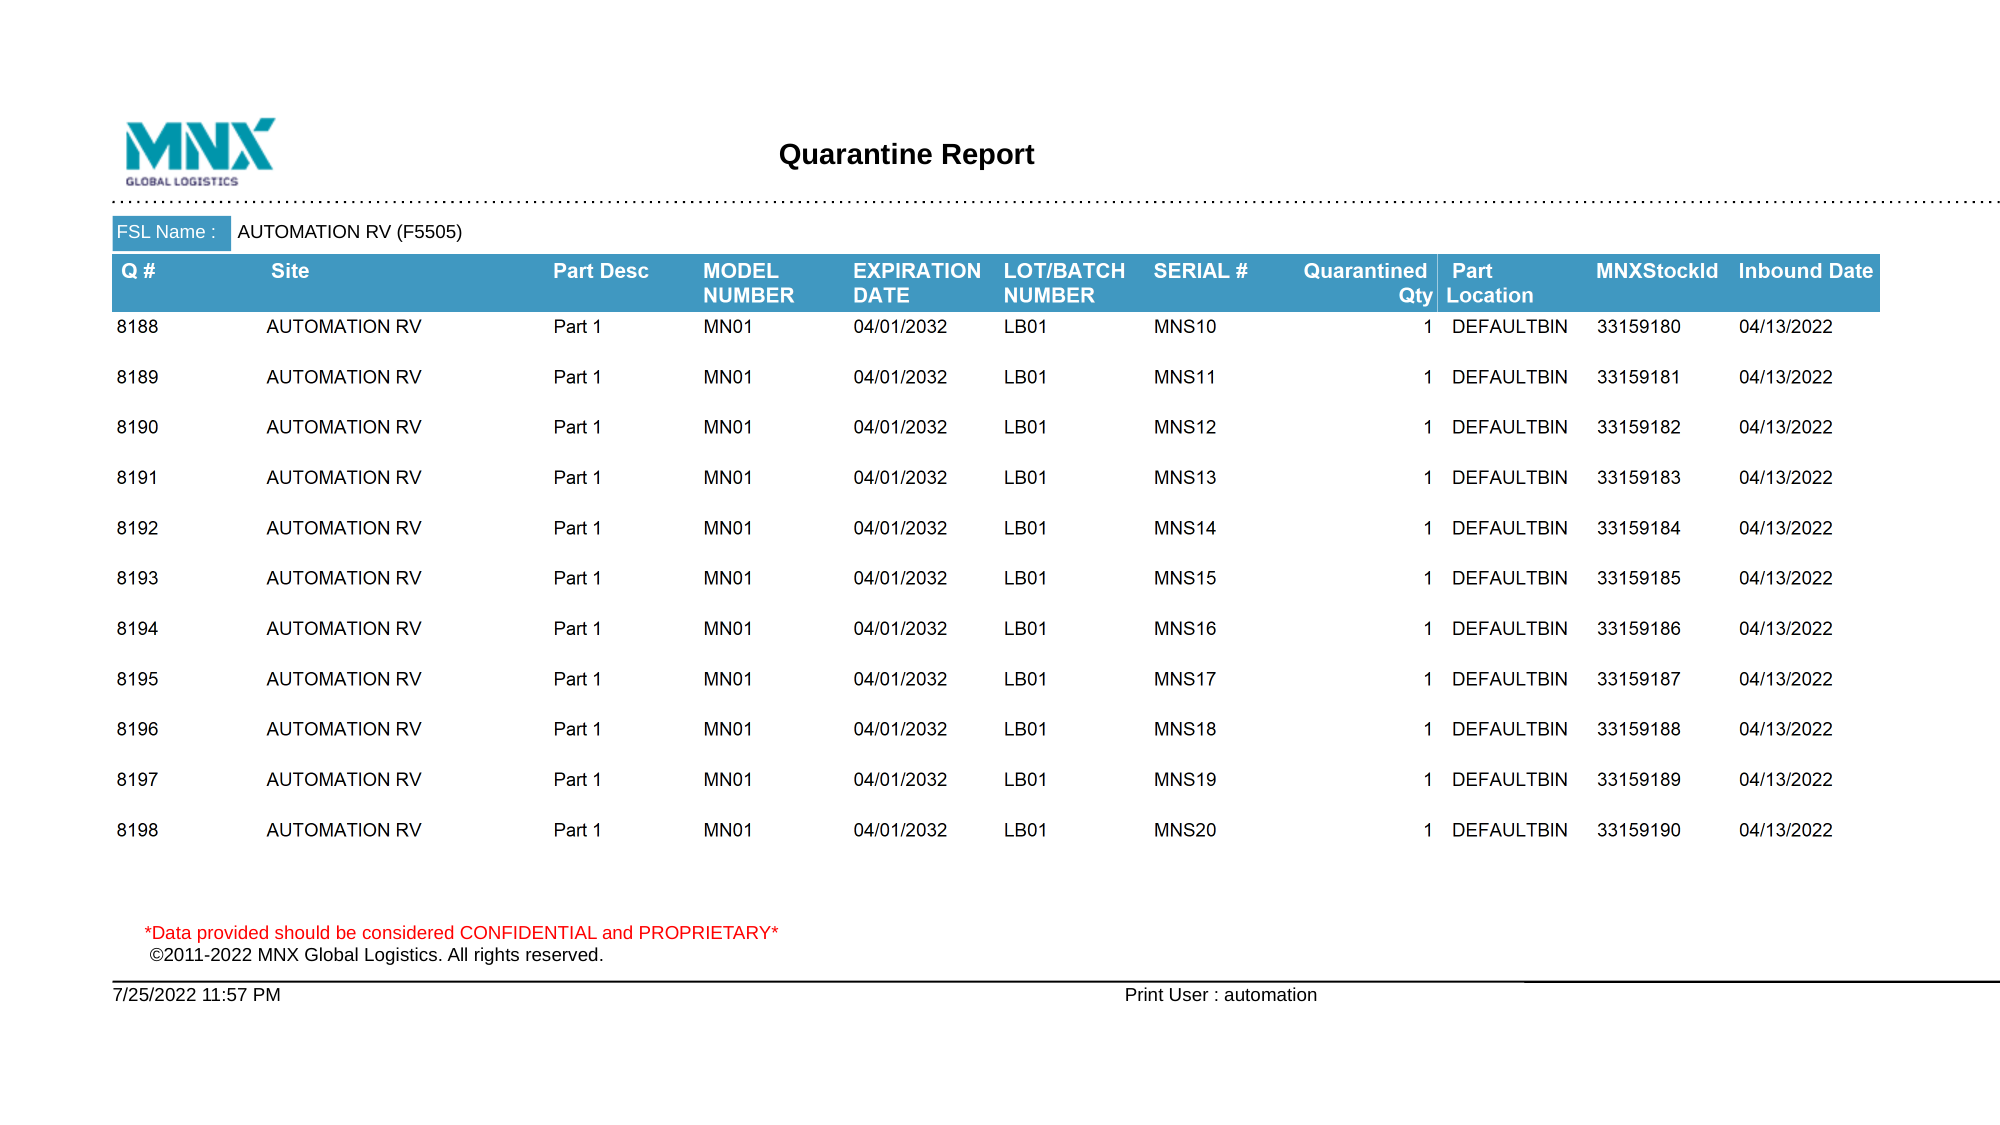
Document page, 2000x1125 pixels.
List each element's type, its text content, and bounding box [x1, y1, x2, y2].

text_box AUTOMATION RV (F5505) [233, 215, 669, 251]
text_box ©2011-2022 MNX Global Logistics. All rights reserved. [144, 942, 1158, 964]
picture [112, 115, 323, 188]
text_box 7/25/2022 11:57 PM [112, 983, 343, 1013]
text_box FSL Name : [112, 215, 232, 252]
text_box *Data provided should be considered CONFIDENTIAL and PROPRIETARY* [144, 920, 1158, 942]
text_box Print User : automation [1055, 983, 1387, 1013]
picture [112, 254, 1880, 866]
text_box Quarantine Report [562, 131, 1252, 173]
